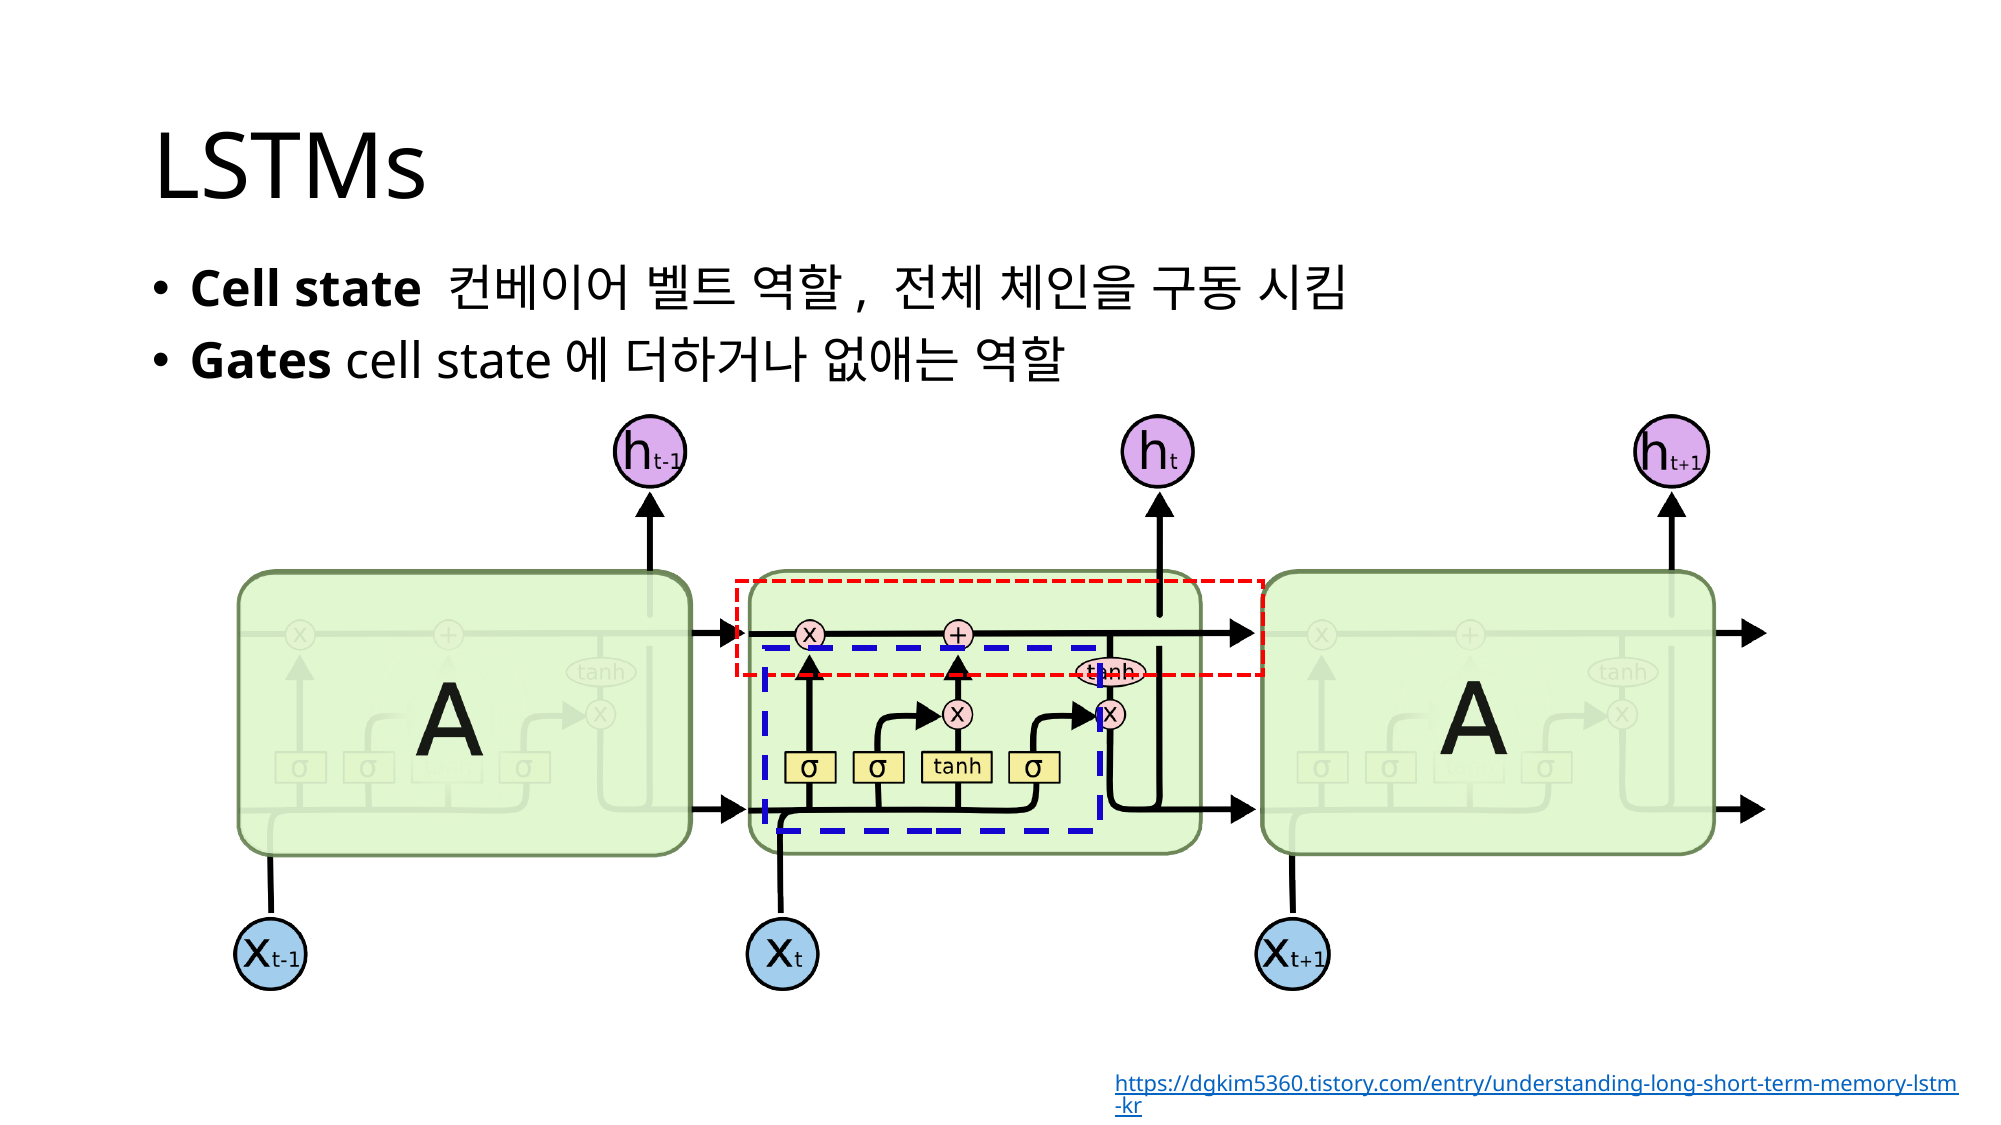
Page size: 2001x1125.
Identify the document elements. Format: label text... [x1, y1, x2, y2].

picture [233, 832, 1767, 991]
text_box https://dgkim5360.tistory.com/entry/understanding-long-short-term-memory-lstm-kr [1100, 1062, 1975, 1107]
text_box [137, 255, 1863, 328]
text_box LSTMs [137, 59, 1863, 255]
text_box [137, 328, 1863, 832]
